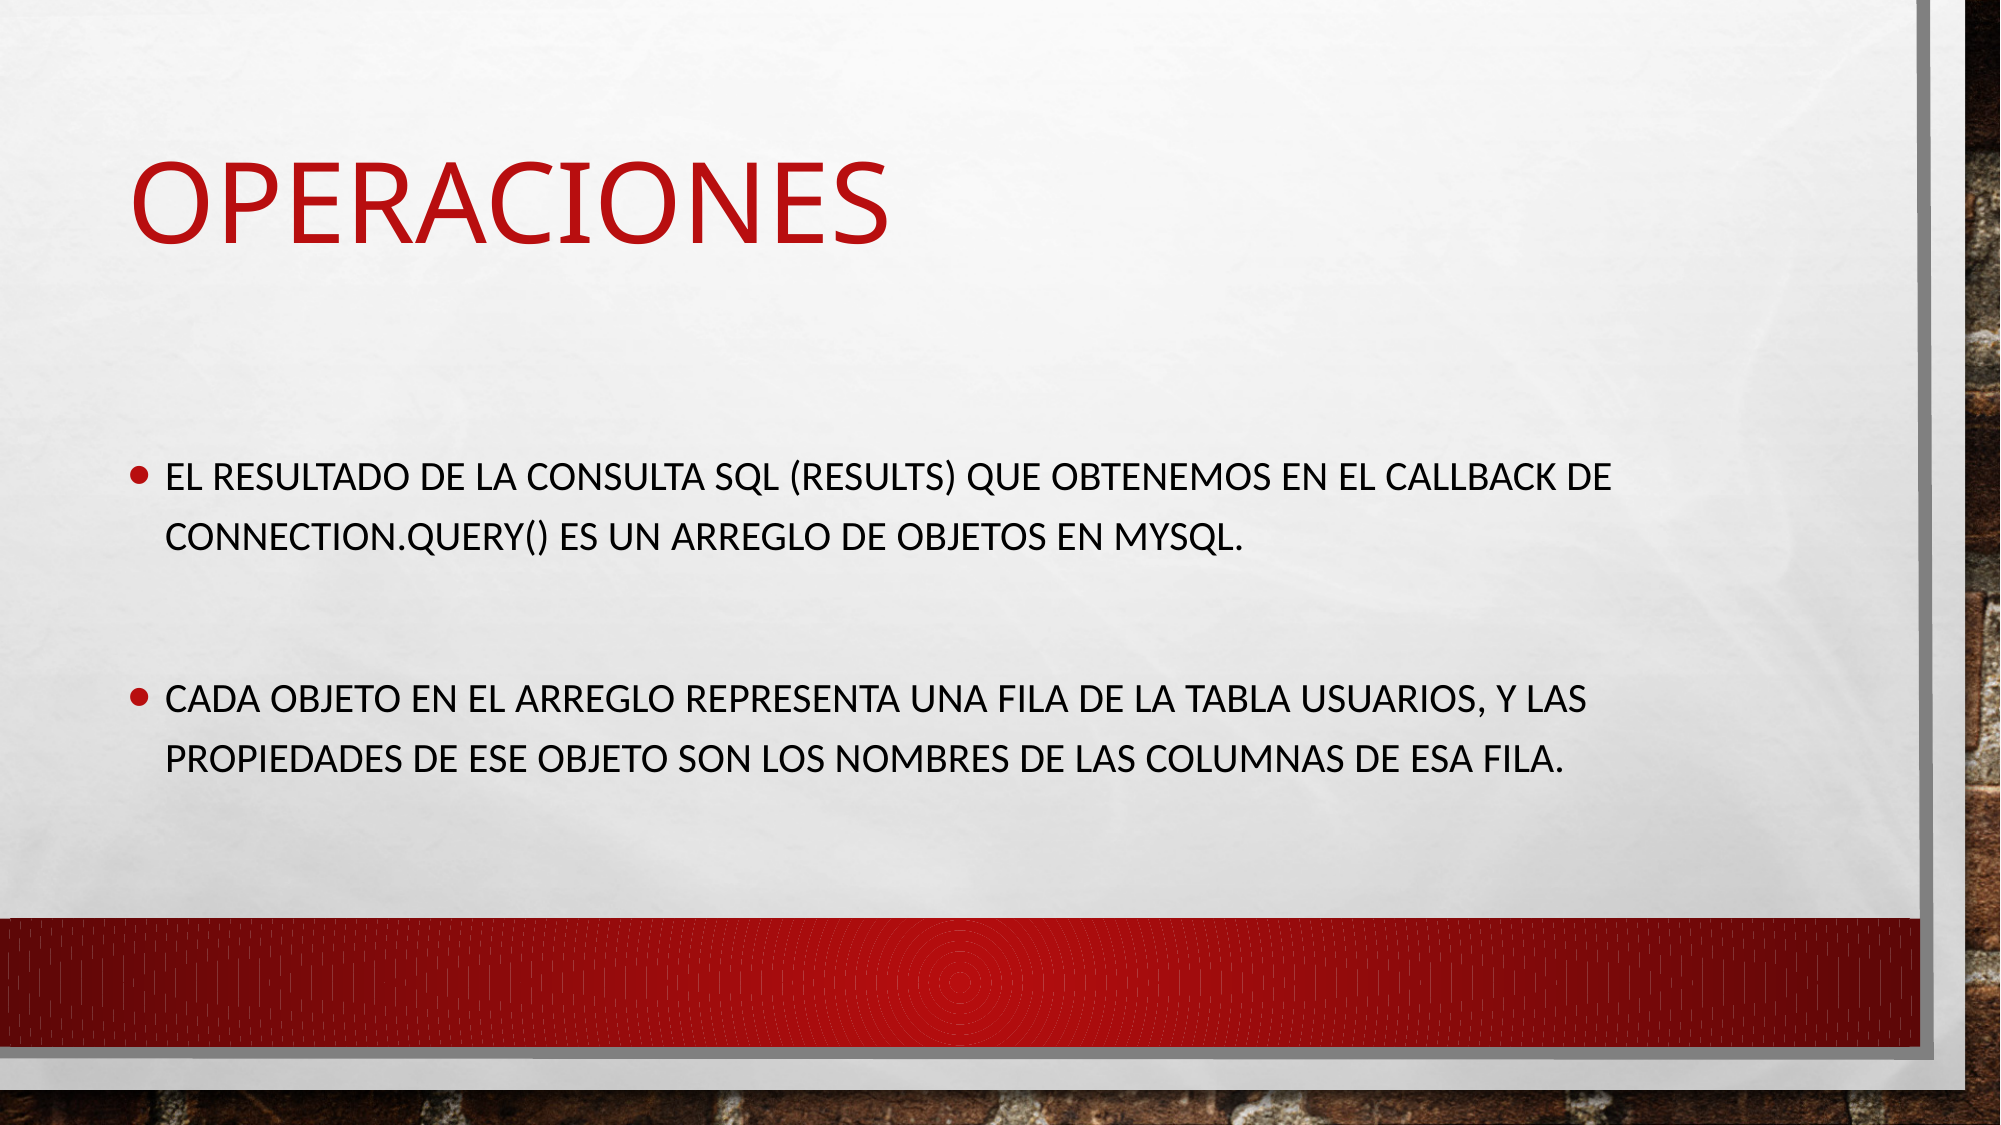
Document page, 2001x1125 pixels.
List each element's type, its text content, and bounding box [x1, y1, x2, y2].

list El resultado de la consulta SQL (results) que obtenemos en el callback de connection.query() es un arreglo de objetos en MySQL. Cada objeto en el arreglo representa una fila de la tabla usuarios, y las propiedades de ese objeto son los nombres de las columnas de esa fila. [112, 338, 1818, 882]
title operaciones [112, 112, 1818, 302]
picture [0, 0, 2000, 1125]
